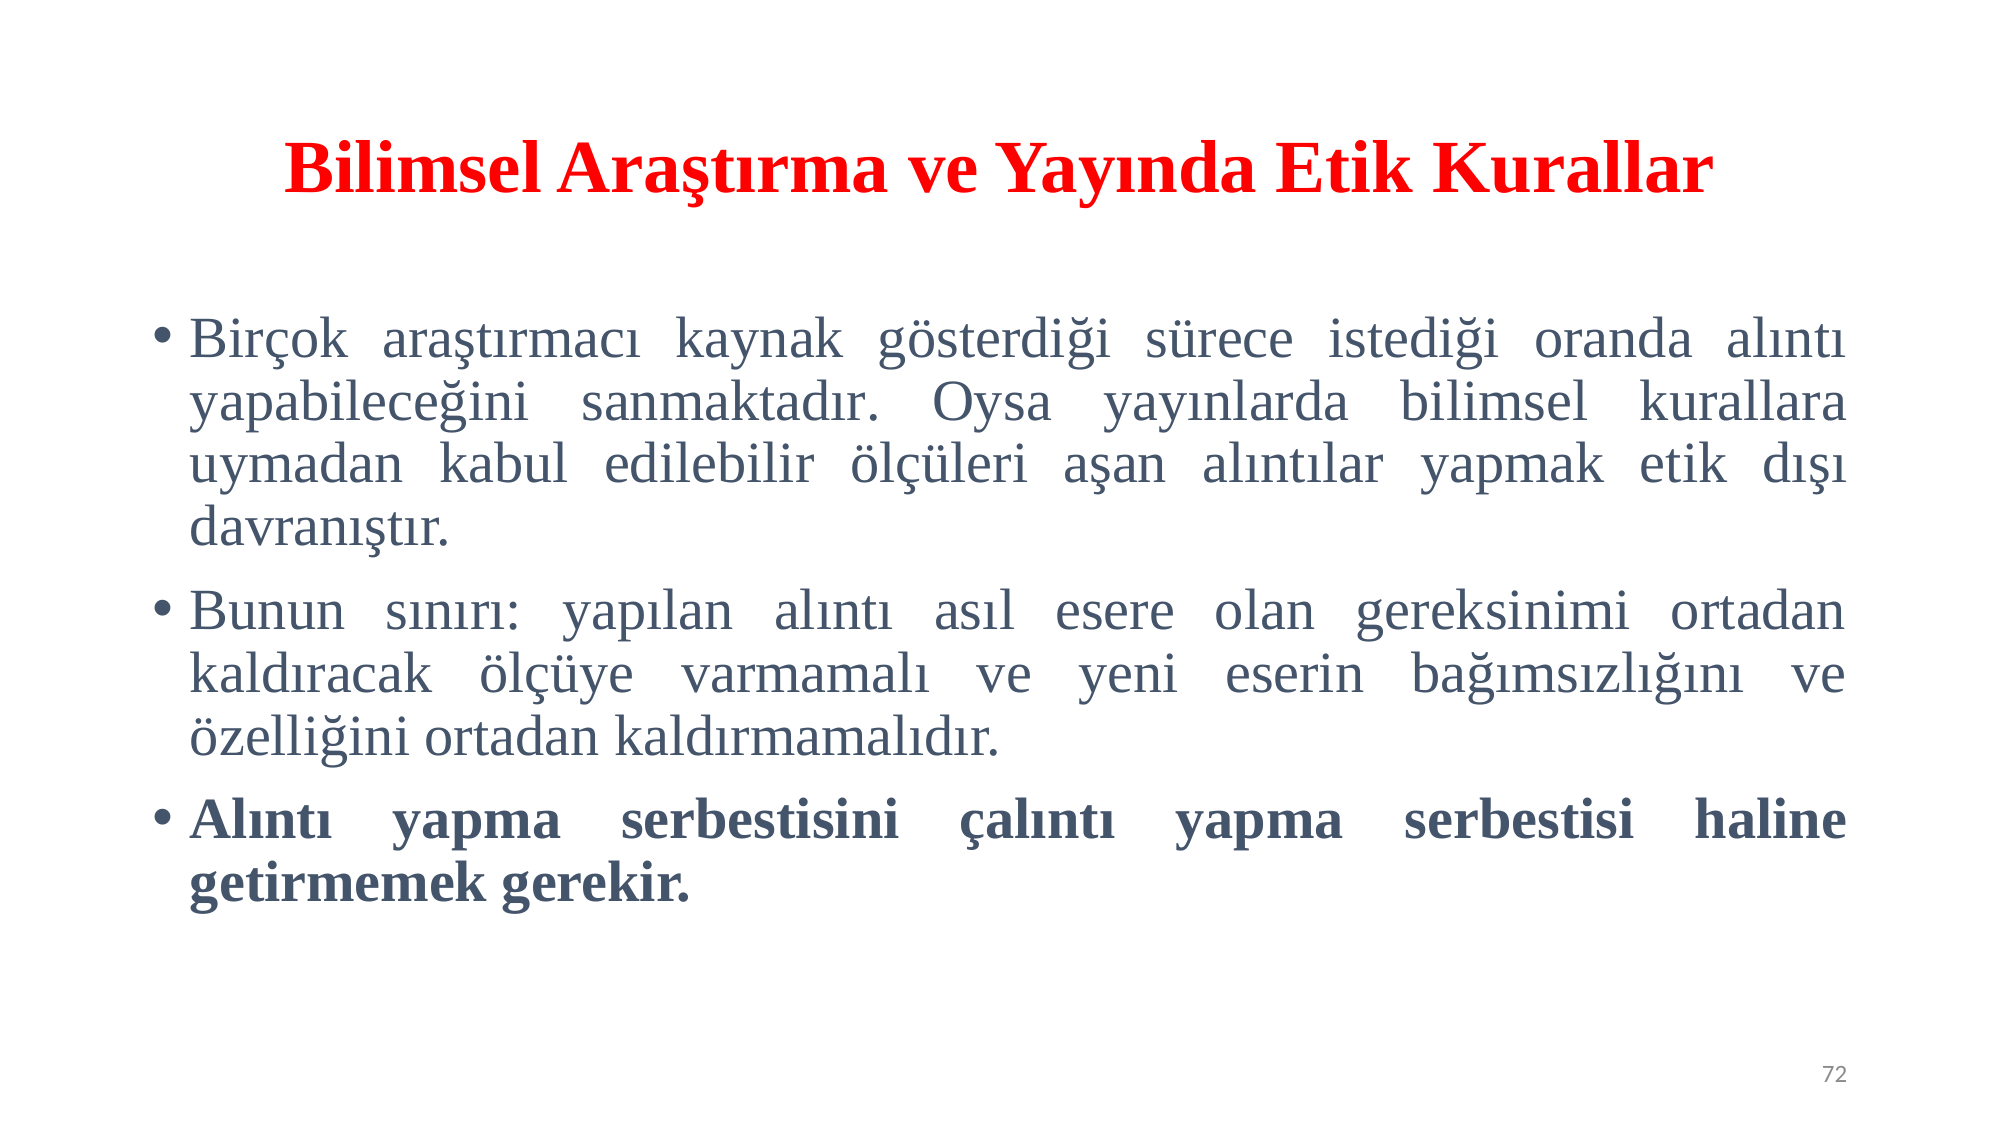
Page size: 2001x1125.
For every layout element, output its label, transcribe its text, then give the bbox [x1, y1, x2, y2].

title Bilimsel Araştırma ve Yayında Etik Kurallar [137, 59, 1863, 278]
slide_number 72 [1412, 1042, 1863, 1103]
list Birçok araştırmacı kaynak gösterdiği sürece istediği oranda alıntı yapabileceğini sanmaktadır. Oysa yayınlarda bilimsel kurallara uymadan kabul edilebilir ölçüleri aşan alıntılar yapmak etik dışı davranıştır. Bunun sınırı: yapılan alıntı asıl esere olan gereksinimi ortadan kaldıracak ölçüye varmamalı ve yeni eserin bağımsızlığını ve özelliğini ortadan kaldırmamalıdır. Alıntı yapma serbestisini çalıntı yapma serbestisi haline getirmemek gerekir. [137, 299, 1863, 1014]
